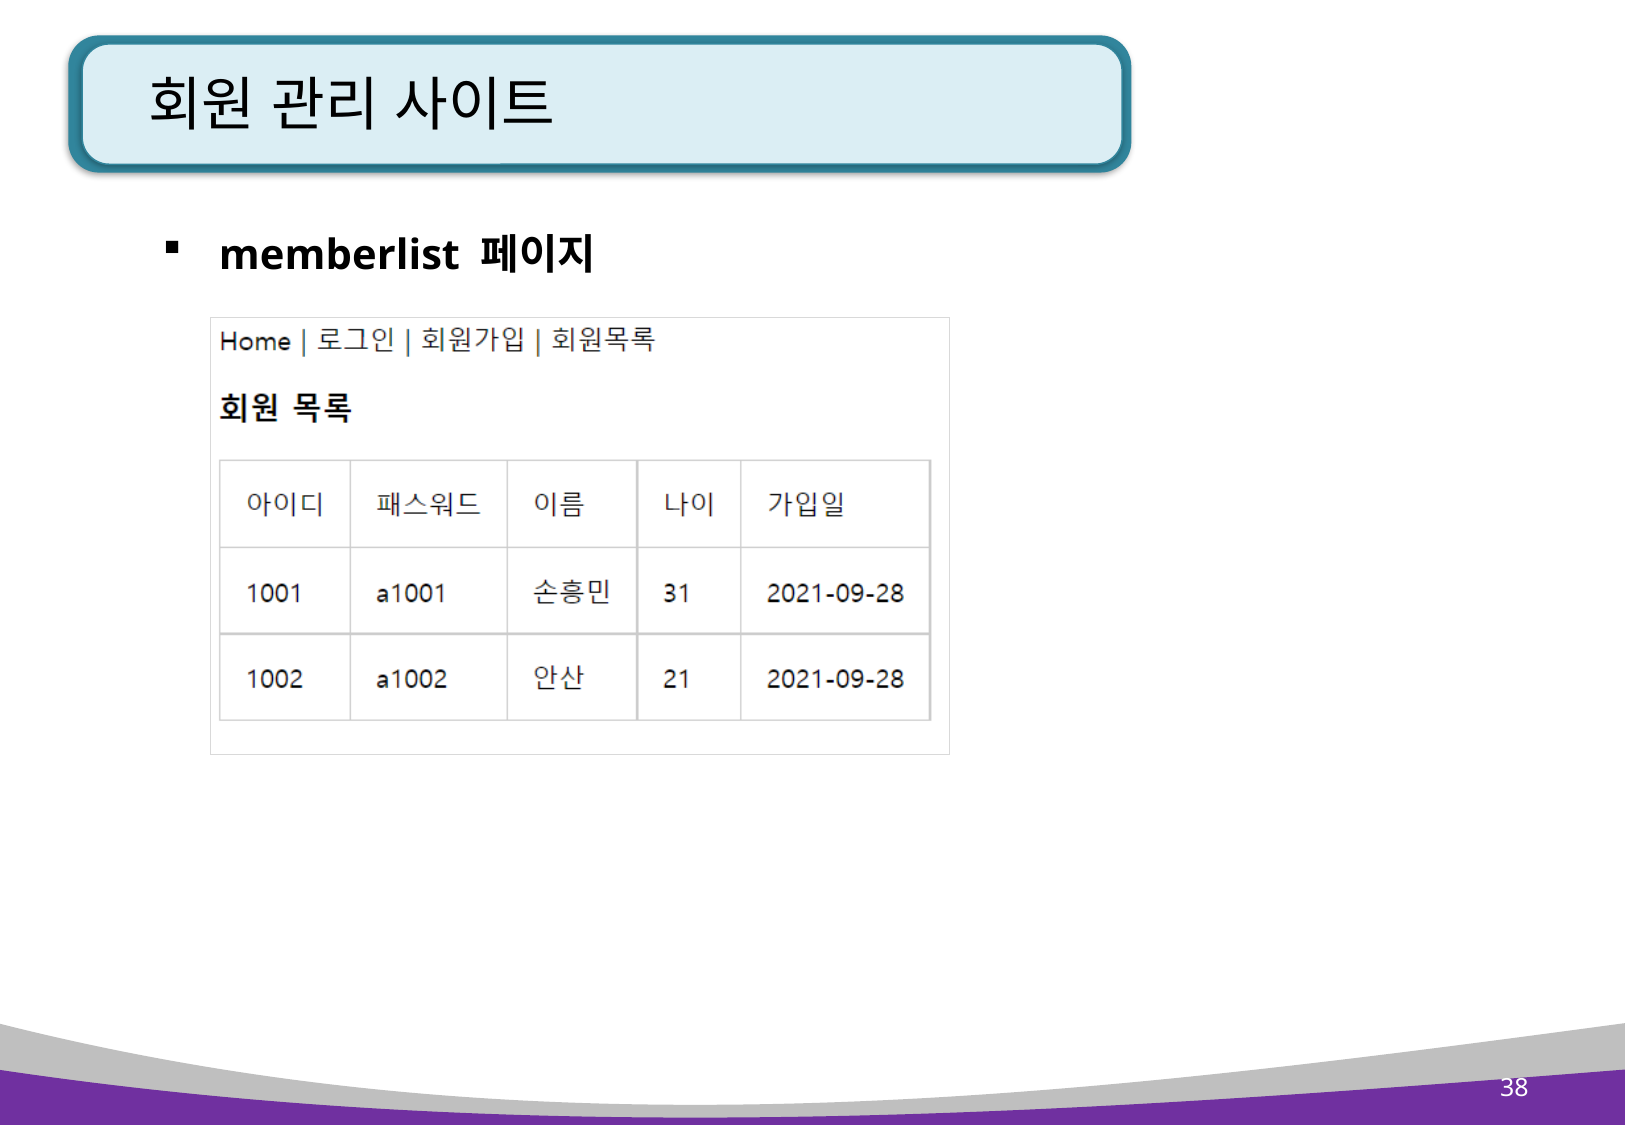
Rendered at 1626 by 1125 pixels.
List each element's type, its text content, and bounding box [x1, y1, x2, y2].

slide_number 38 [1452, 1058, 1544, 1119]
text_box memberlist 페이지 [146, 193, 767, 287]
picture [210, 316, 950, 755]
title 회원 관리 사이트 [103, 32, 1121, 173]
